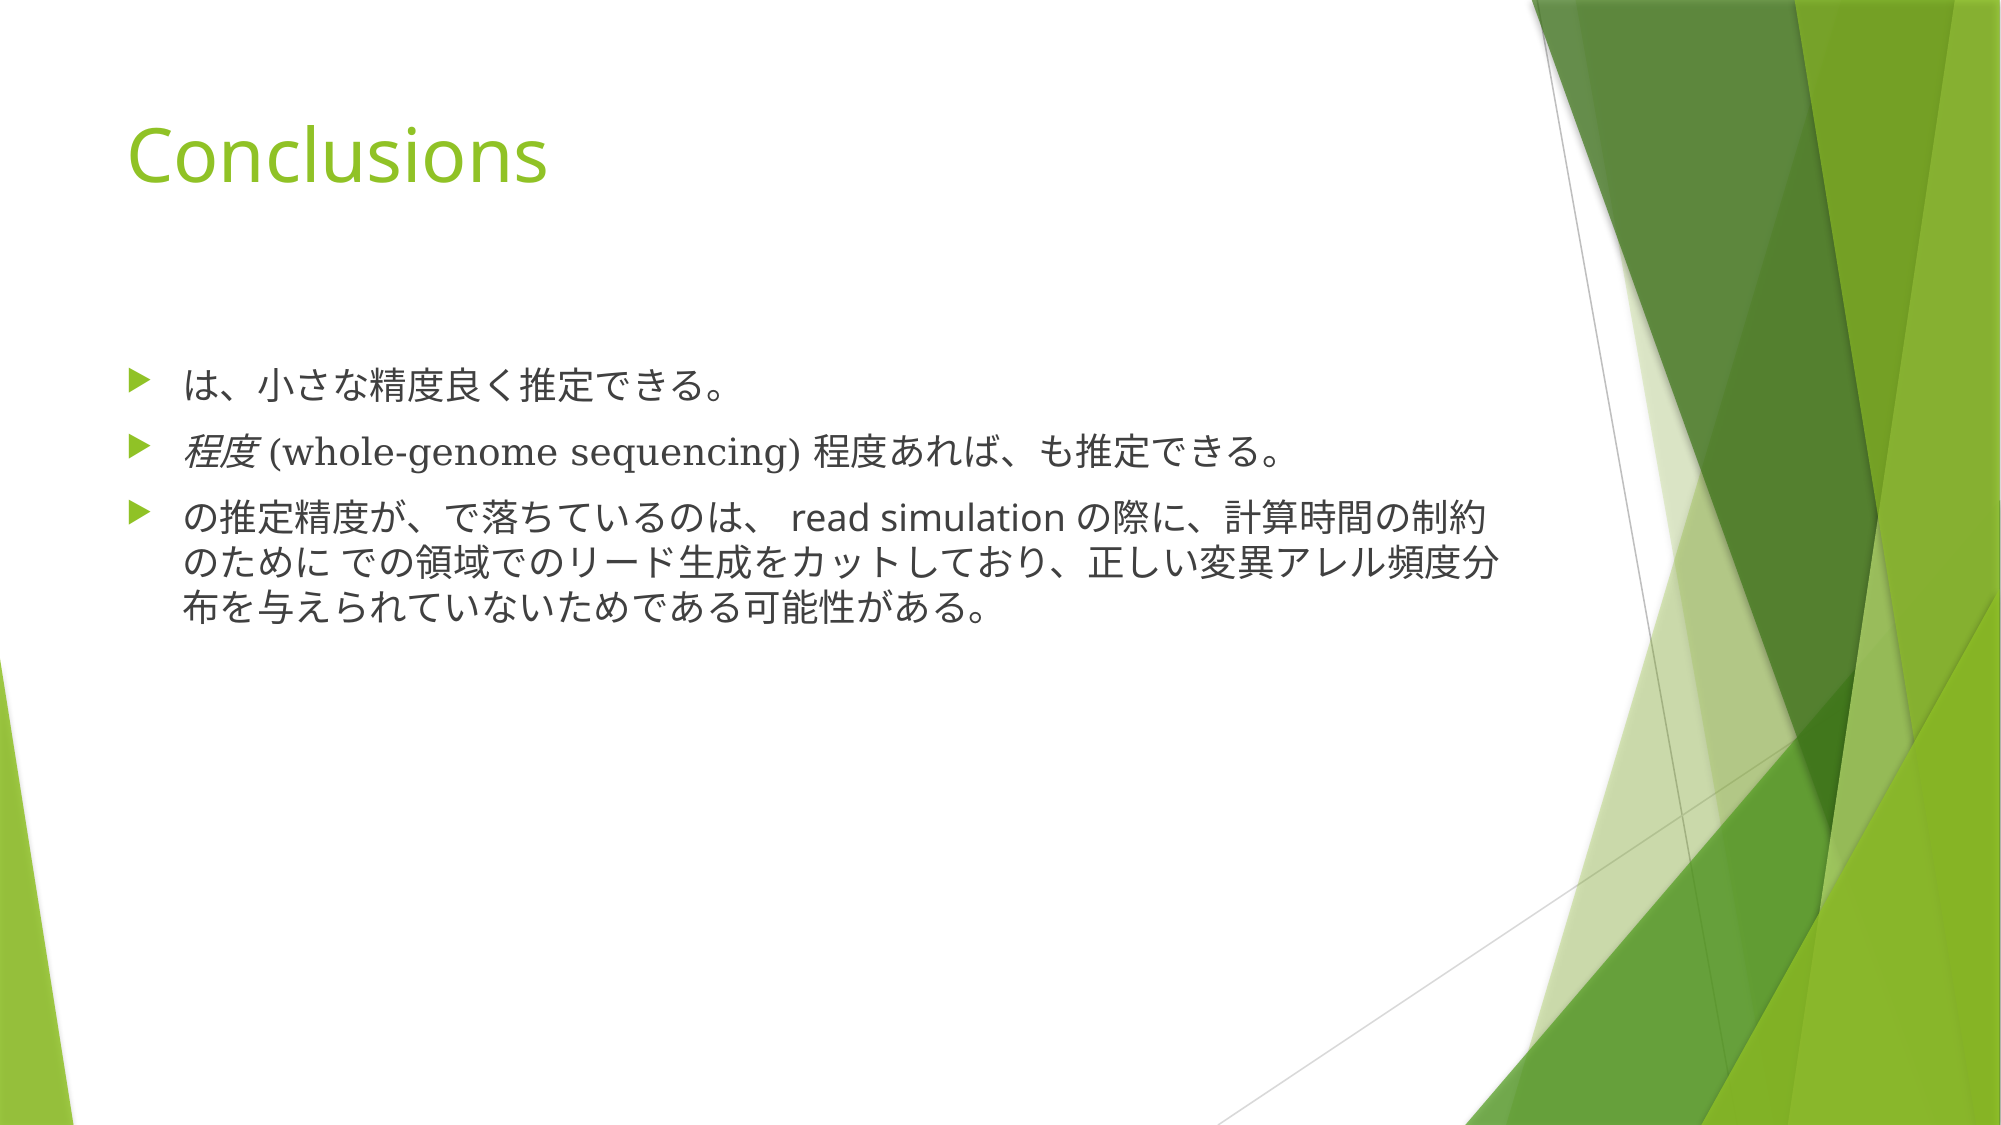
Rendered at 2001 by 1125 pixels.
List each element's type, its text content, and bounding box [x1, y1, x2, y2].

title Conclusions [111, 99, 1522, 317]
